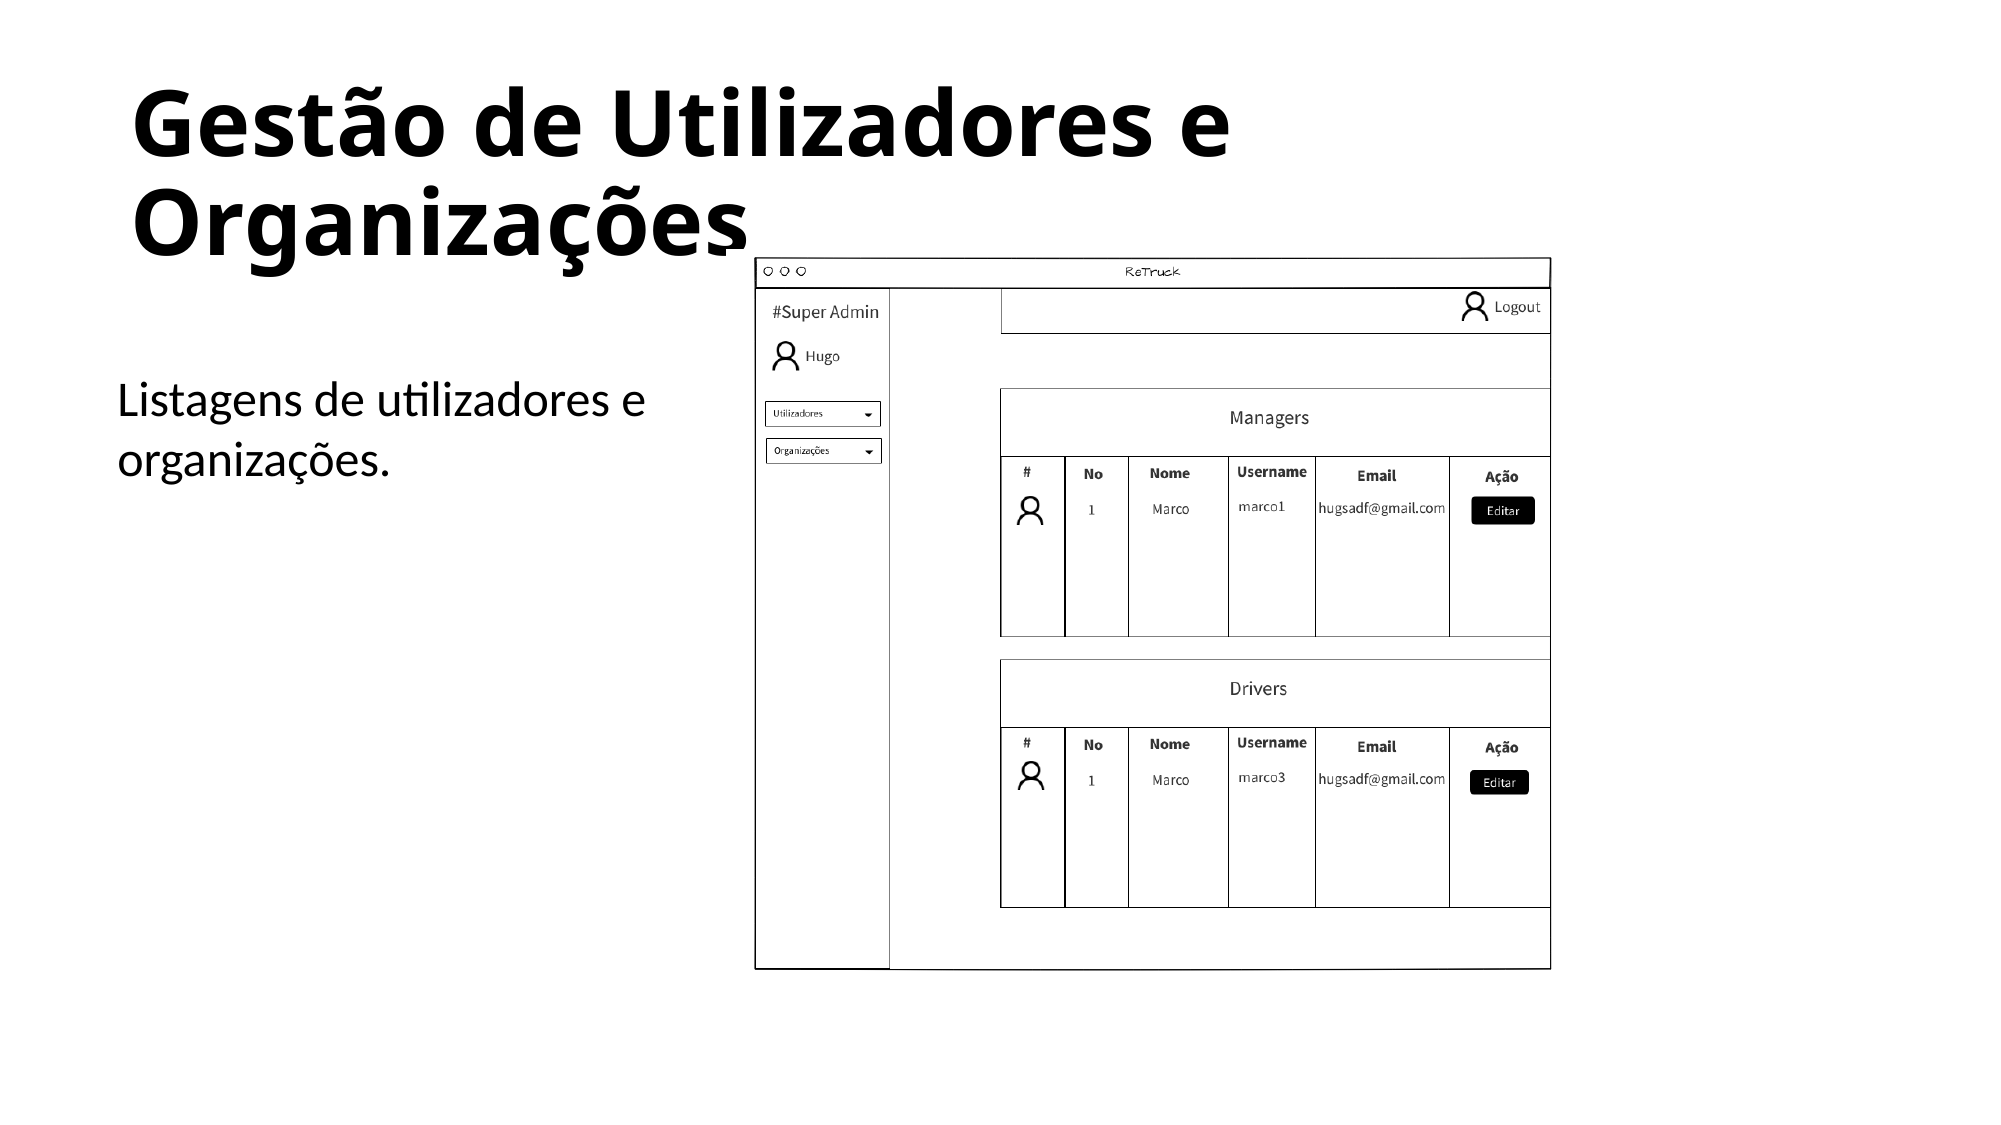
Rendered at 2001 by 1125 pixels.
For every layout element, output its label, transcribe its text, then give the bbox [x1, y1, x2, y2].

text_box Listagens de utilizadores e organizações. [102, 359, 682, 614]
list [726, 249, 1649, 1051]
title Gestão de Utilizadores e Organizações [115, 67, 1841, 286]
